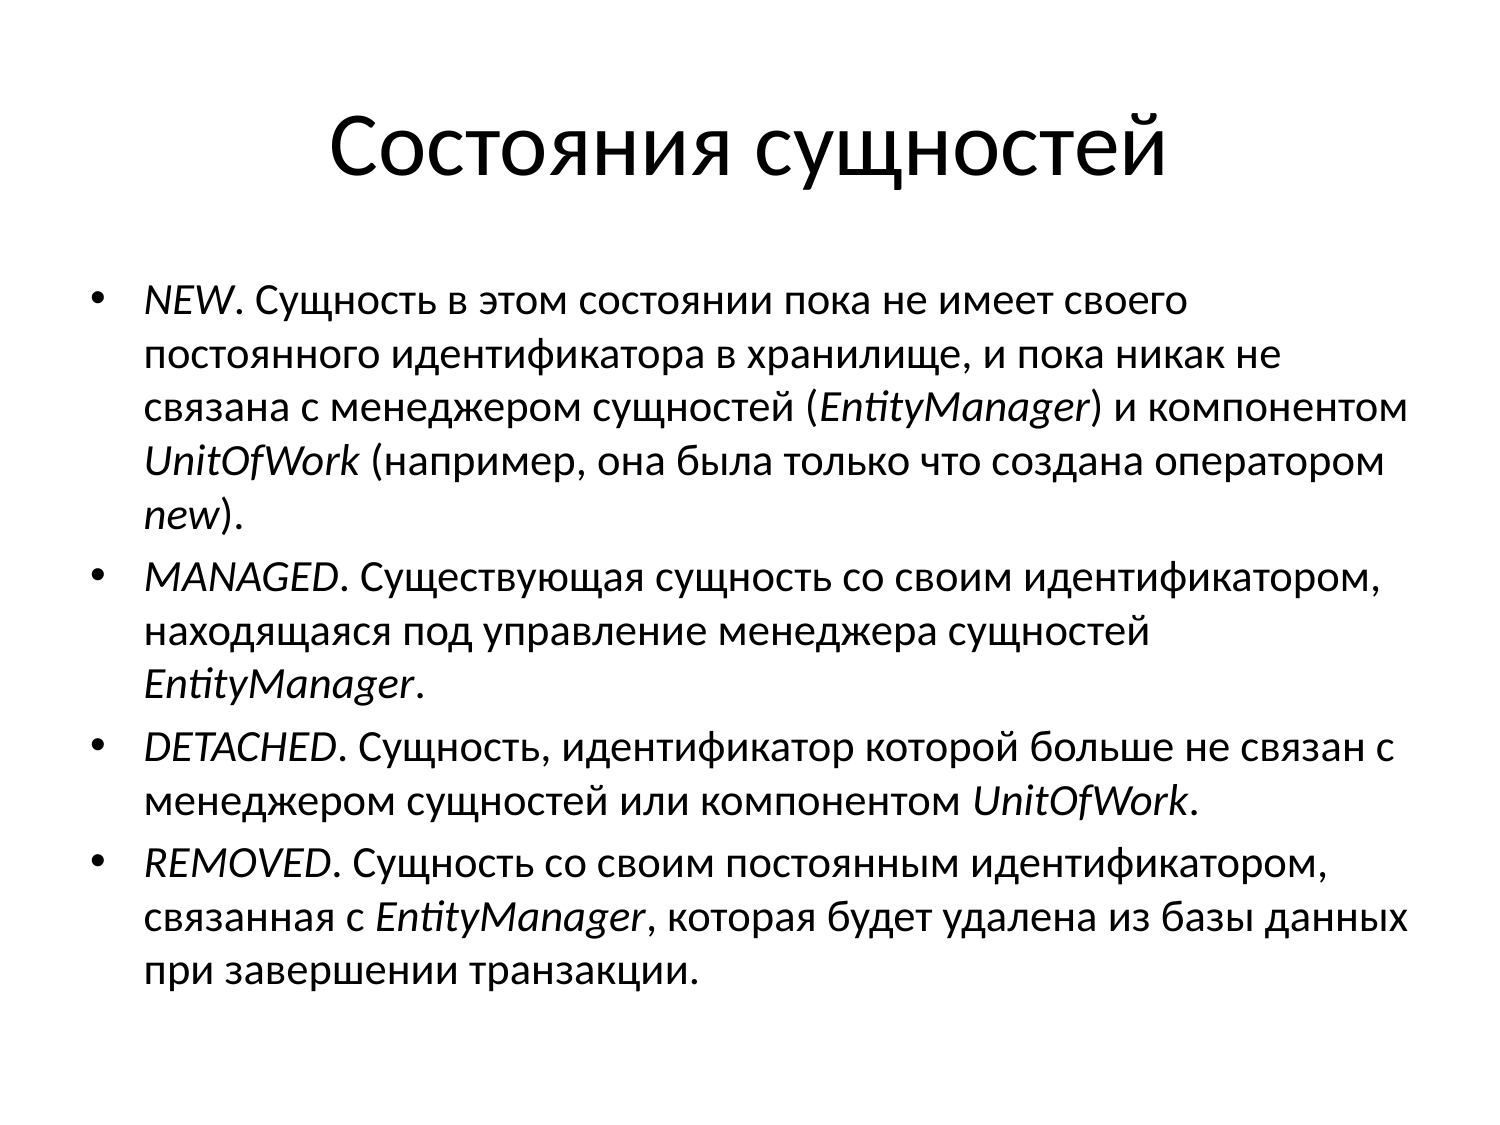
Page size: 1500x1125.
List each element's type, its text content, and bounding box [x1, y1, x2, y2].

title Состояния сущностей [75, 45, 1425, 233]
list NEW. Сущность в этом состоянии пока не имеет своего постоянного идентификатора в хранилище, и пока никак не связана с менеджером сущностей (EntityManager) и компонентом UnitOfWork (например, она была только что создана оператором new). MANAGED. Существующая сущность со своим идентификатором, находящаяся под управление менеджера сущностей EntityManager. DETACHED. Сущность, идентификатор которой больше не связан с менеджером сущностей или компонентом UnitOfWork. REMOVED. Сущность со своим постоянным идентификатором, связанная с EntityManager, которая будет удалена из базы данных при завершении транзакции. [75, 262, 1425, 1005]
